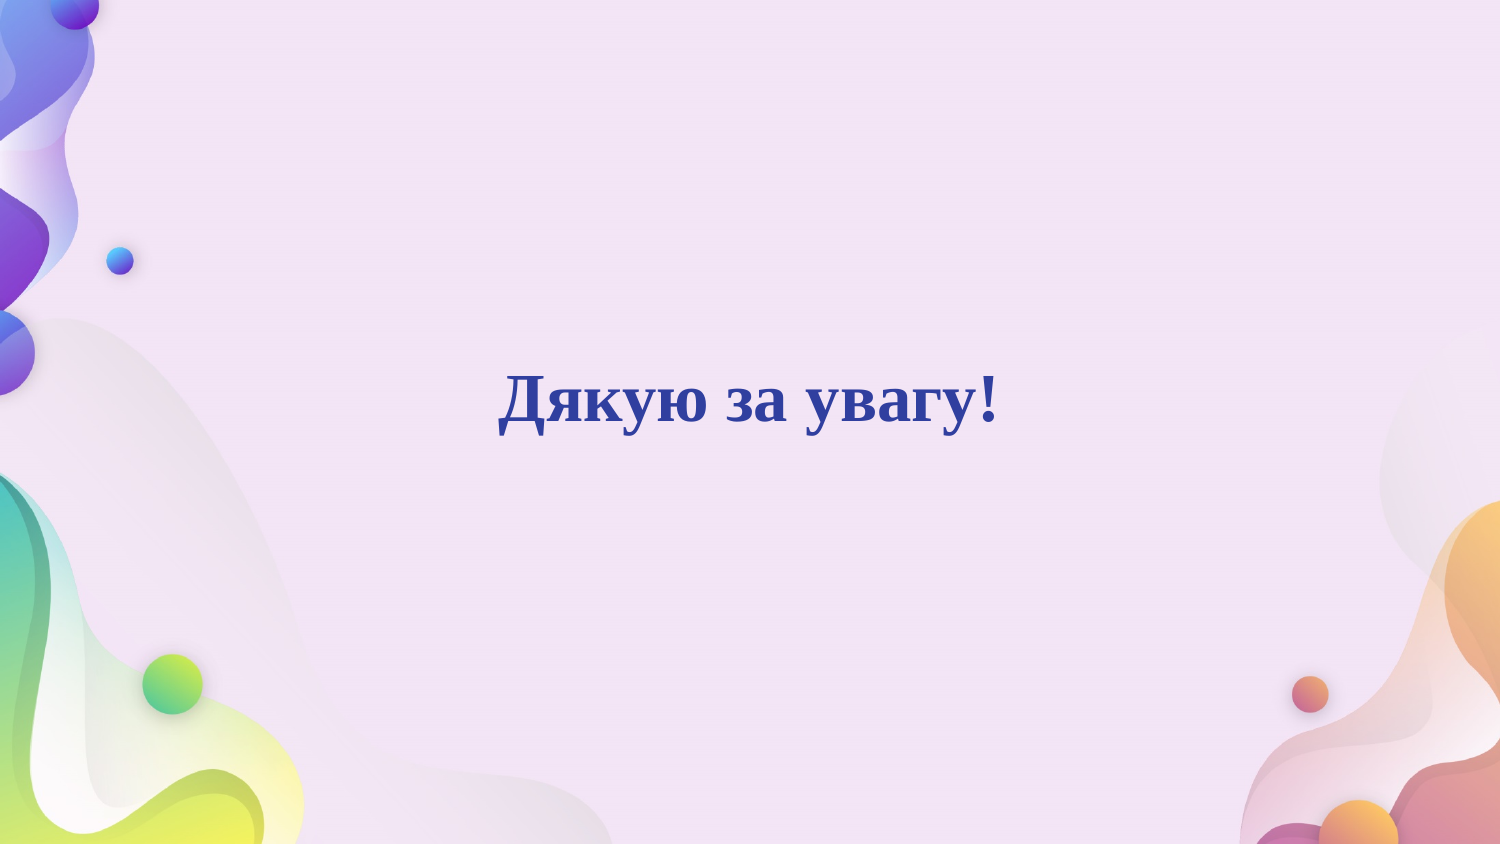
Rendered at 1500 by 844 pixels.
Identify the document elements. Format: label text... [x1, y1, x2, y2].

picture [0, 0, 1500, 317]
title Дякую за увагу! [0, 317, 1500, 481]
picture [0, 481, 1500, 844]
